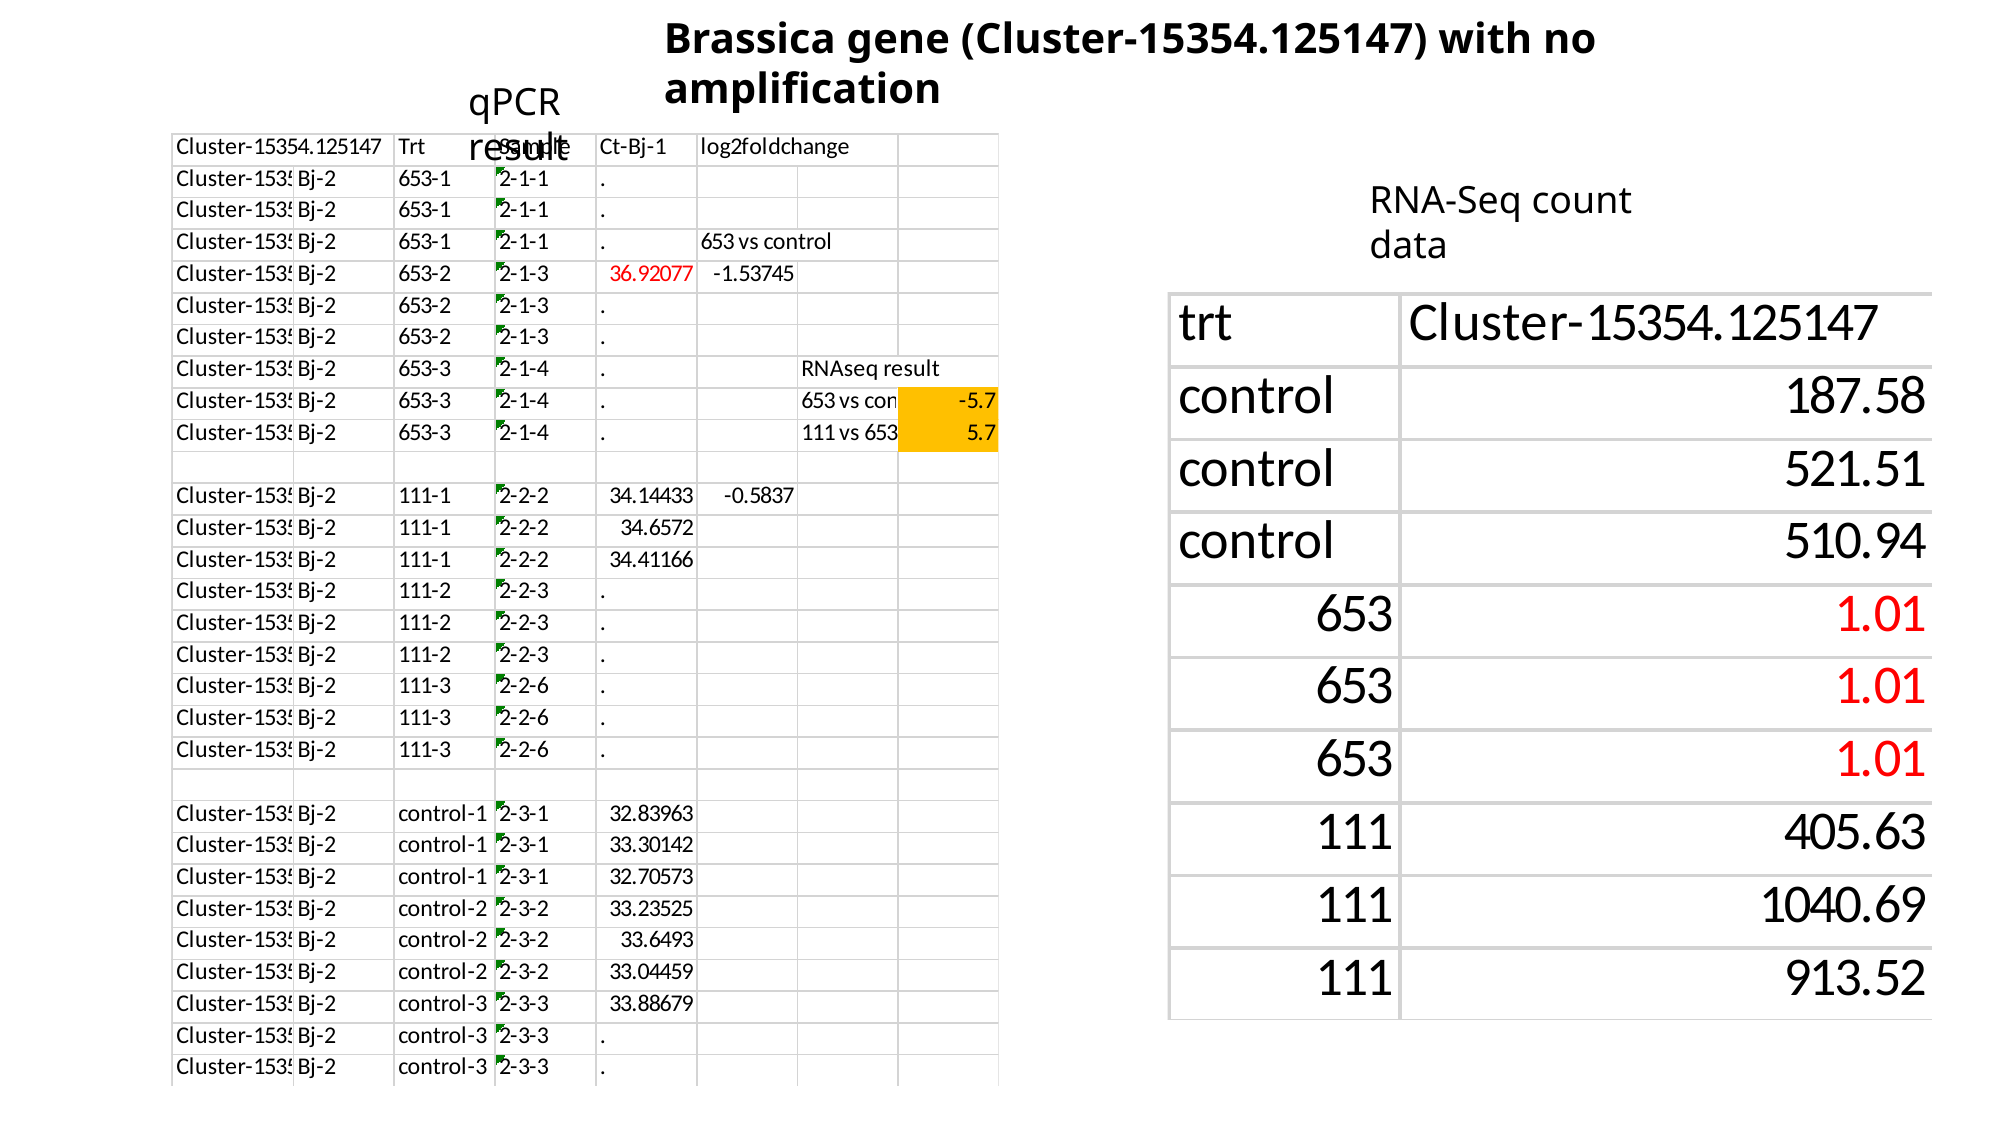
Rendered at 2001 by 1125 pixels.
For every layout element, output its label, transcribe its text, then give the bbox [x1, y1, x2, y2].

picture [171, 132, 1001, 1088]
text_box Brassica gene (Cluster-15354.125147) with no amplification [649, 4, 1748, 120]
text_box RNA-Seq count data [1354, 168, 1735, 274]
picture [1167, 292, 1936, 1024]
text_box qPCR result [453, 70, 691, 132]
